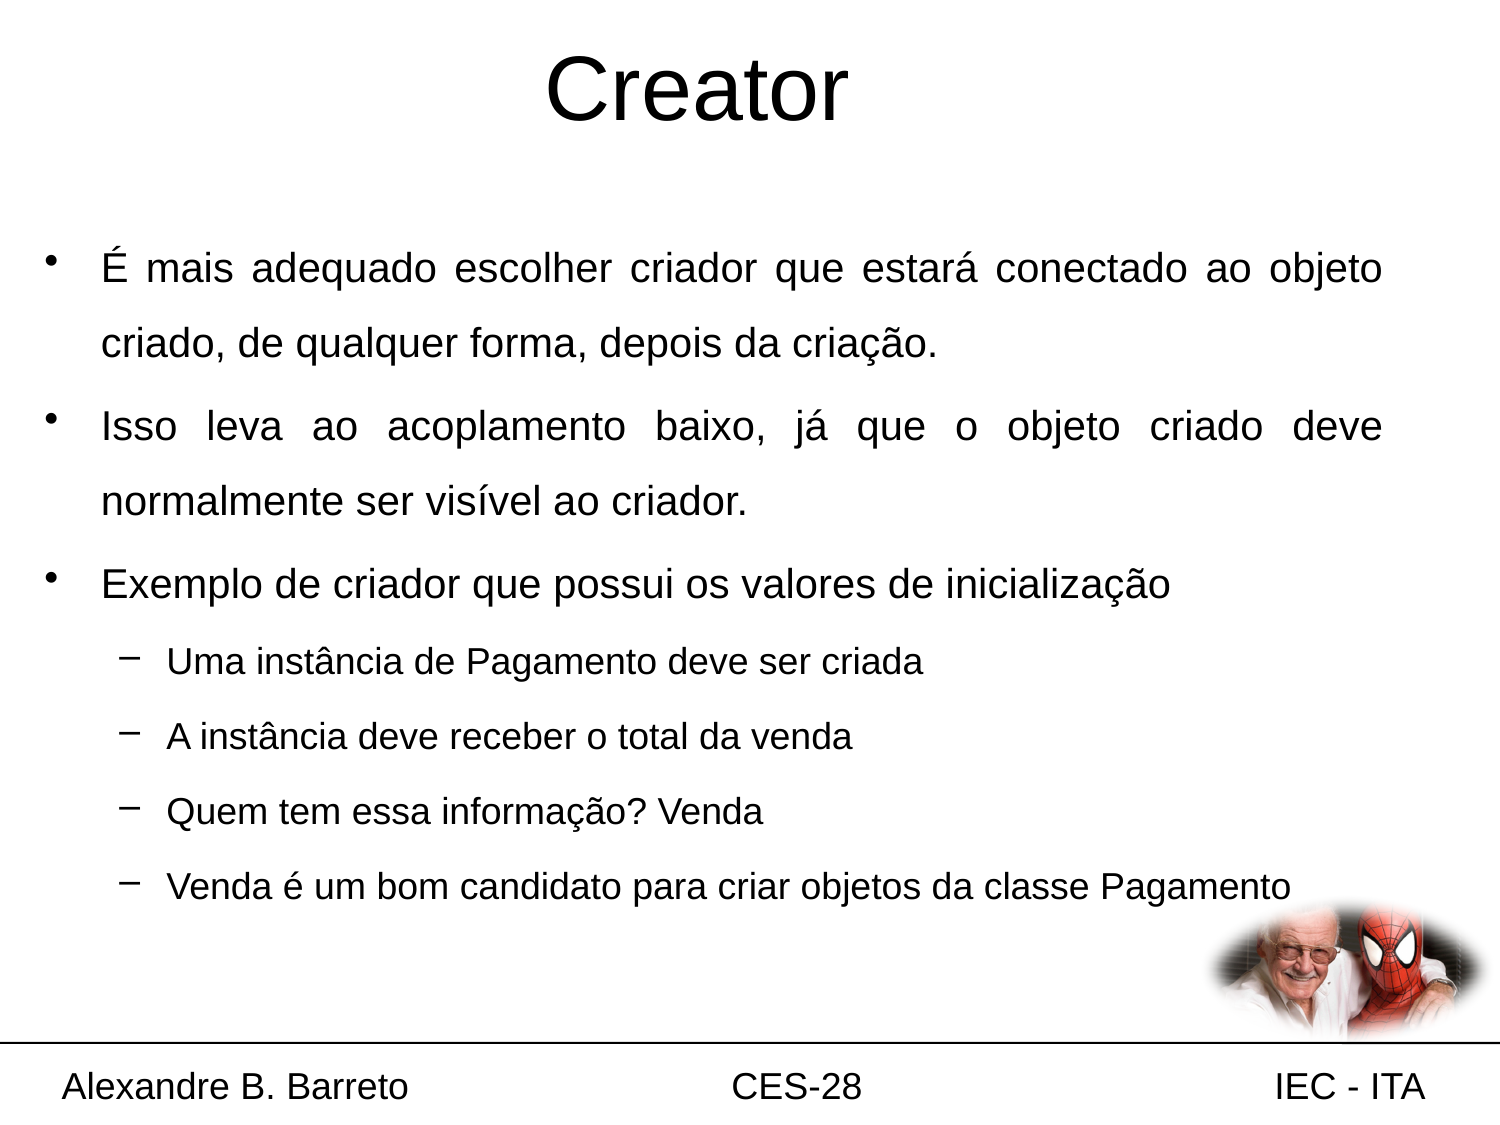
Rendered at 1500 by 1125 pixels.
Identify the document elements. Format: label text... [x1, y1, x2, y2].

list É mais adequado escolher criador que estará conectado ao objeto criado, de qualquer forma, depois da criação. Isso leva ao acoplamento baixo, já que o objeto criado deve normalmente ser visível ao criador. Exemplo de criador que possui os valores de inicialização Uma instância de Pagamento deve ser criada A instância deve receber o total da venda Quem tem essa informação? Venda Venda é um bom candidato para criar objetos da classe Pagamento [29, 208, 1399, 856]
picture [1194, 892, 1500, 1047]
title Creator [218, 30, 1177, 138]
